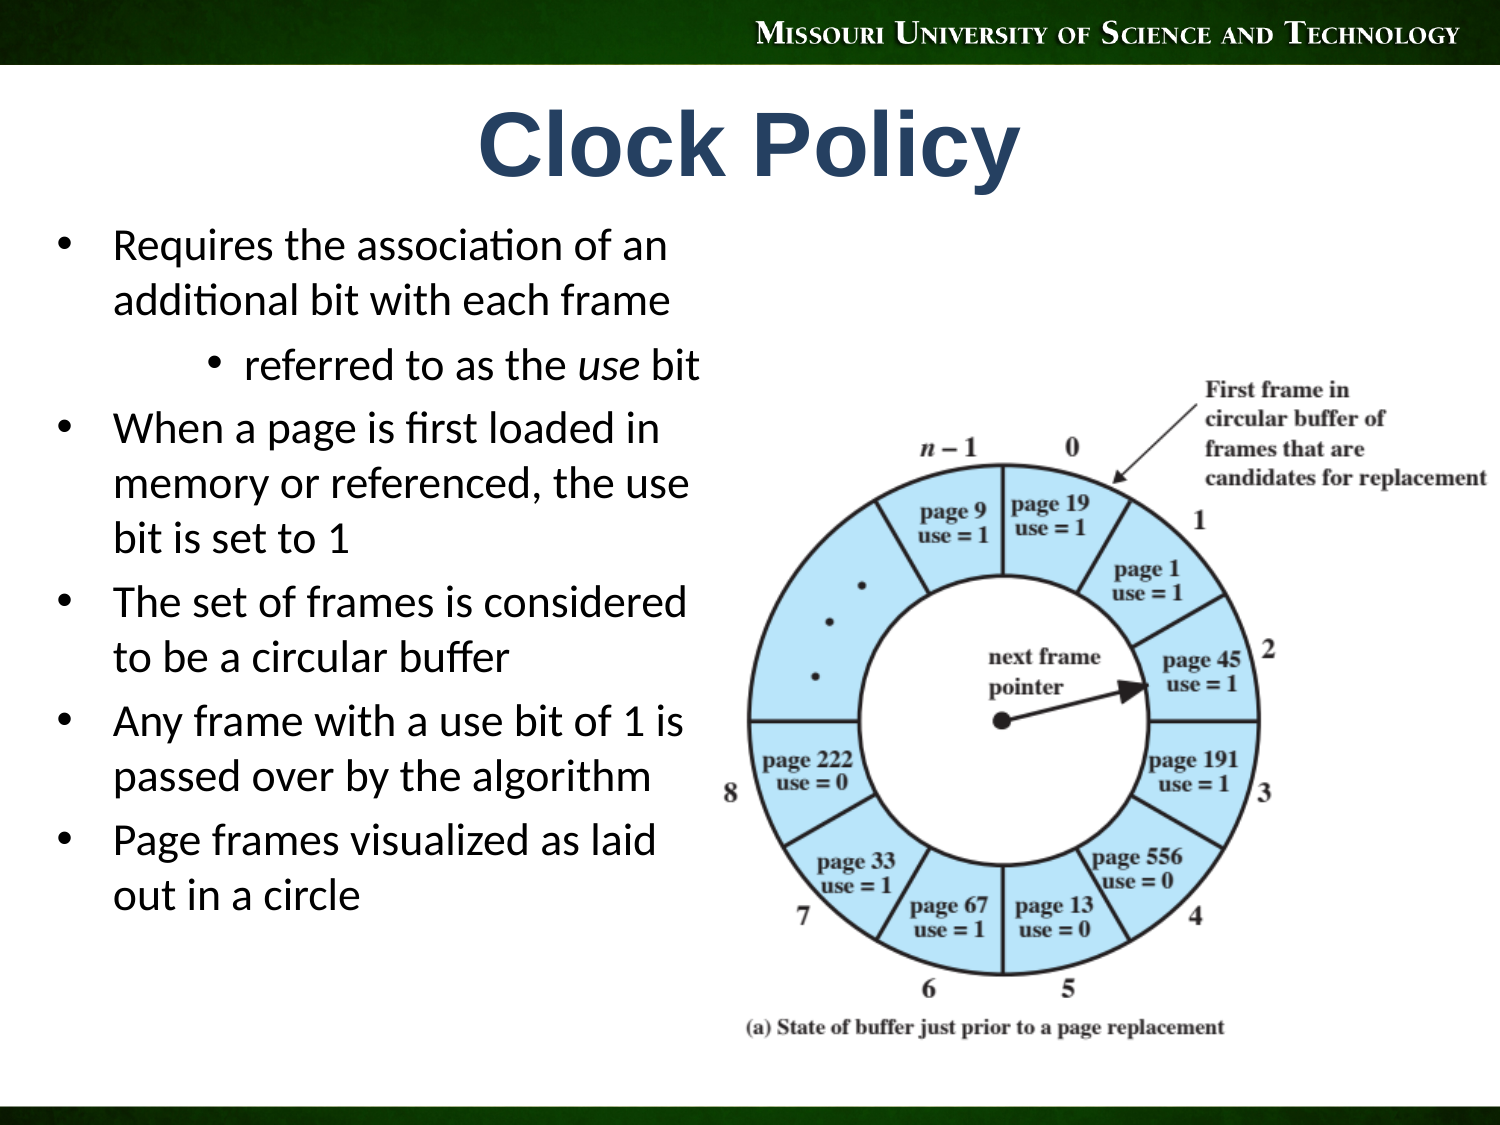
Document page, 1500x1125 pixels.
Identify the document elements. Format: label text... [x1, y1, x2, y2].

picture [0, 0, 1500, 1125]
list Requires the association of an additional bit with each frame referred to as the use bit When a page is first loaded in memory or referenced, the use bit is set to 1 The set of frames is considered to be a circular buffer Any frame with a use bit of 1 is passed over by the algorithm Page frames visualized as laid out in a circle [41, 207, 741, 1058]
title Clock Policy [108, 74, 1392, 205]
